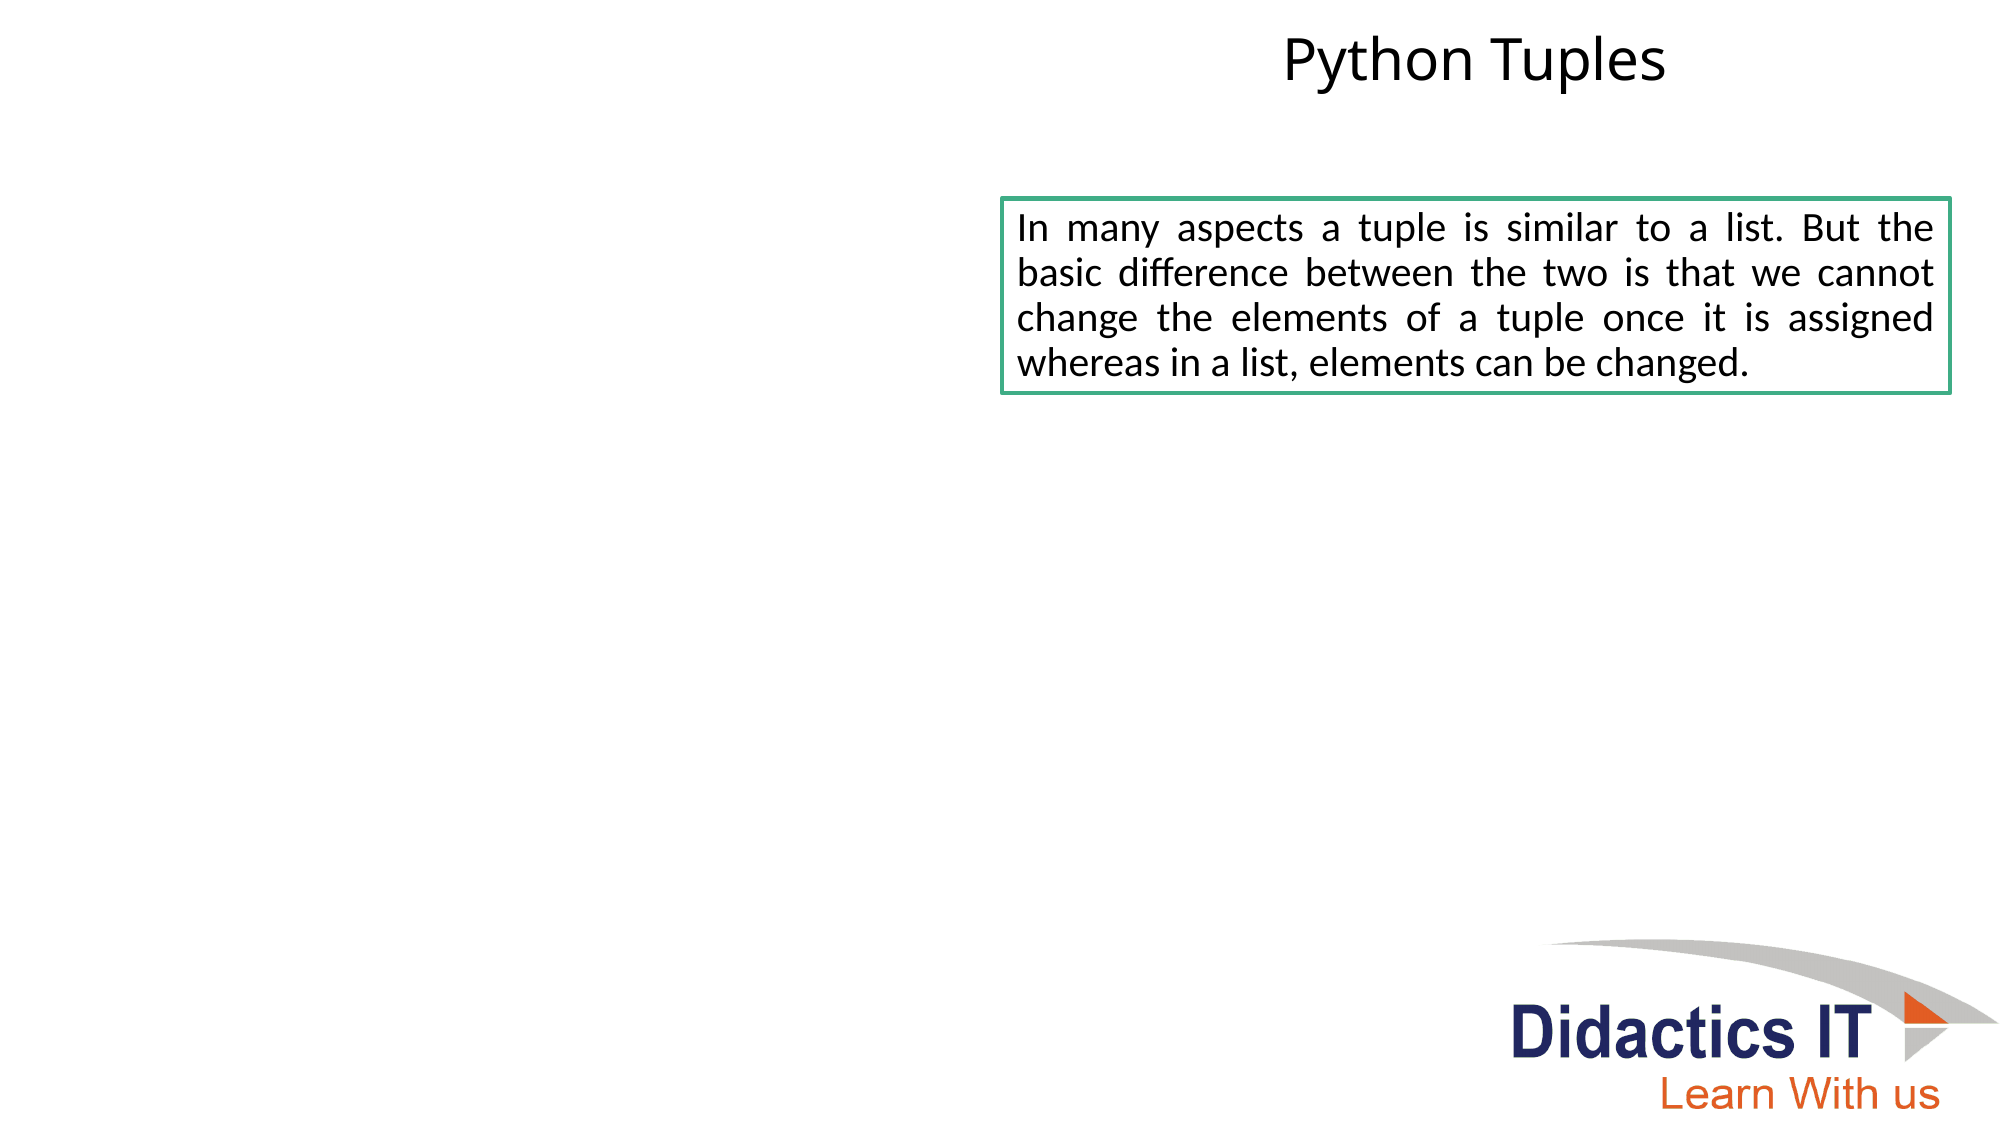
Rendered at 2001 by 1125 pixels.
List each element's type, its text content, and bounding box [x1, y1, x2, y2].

text_box Python Tuples [999, 22, 1950, 114]
text_box In many aspects a tuple is similar to a list. But the basic difference between the two is that we cannot change the elements of a tuple once it is assigned whereas in a list, elements can be changed. [1002, 198, 1950, 394]
picture [1513, 939, 2000, 1109]
